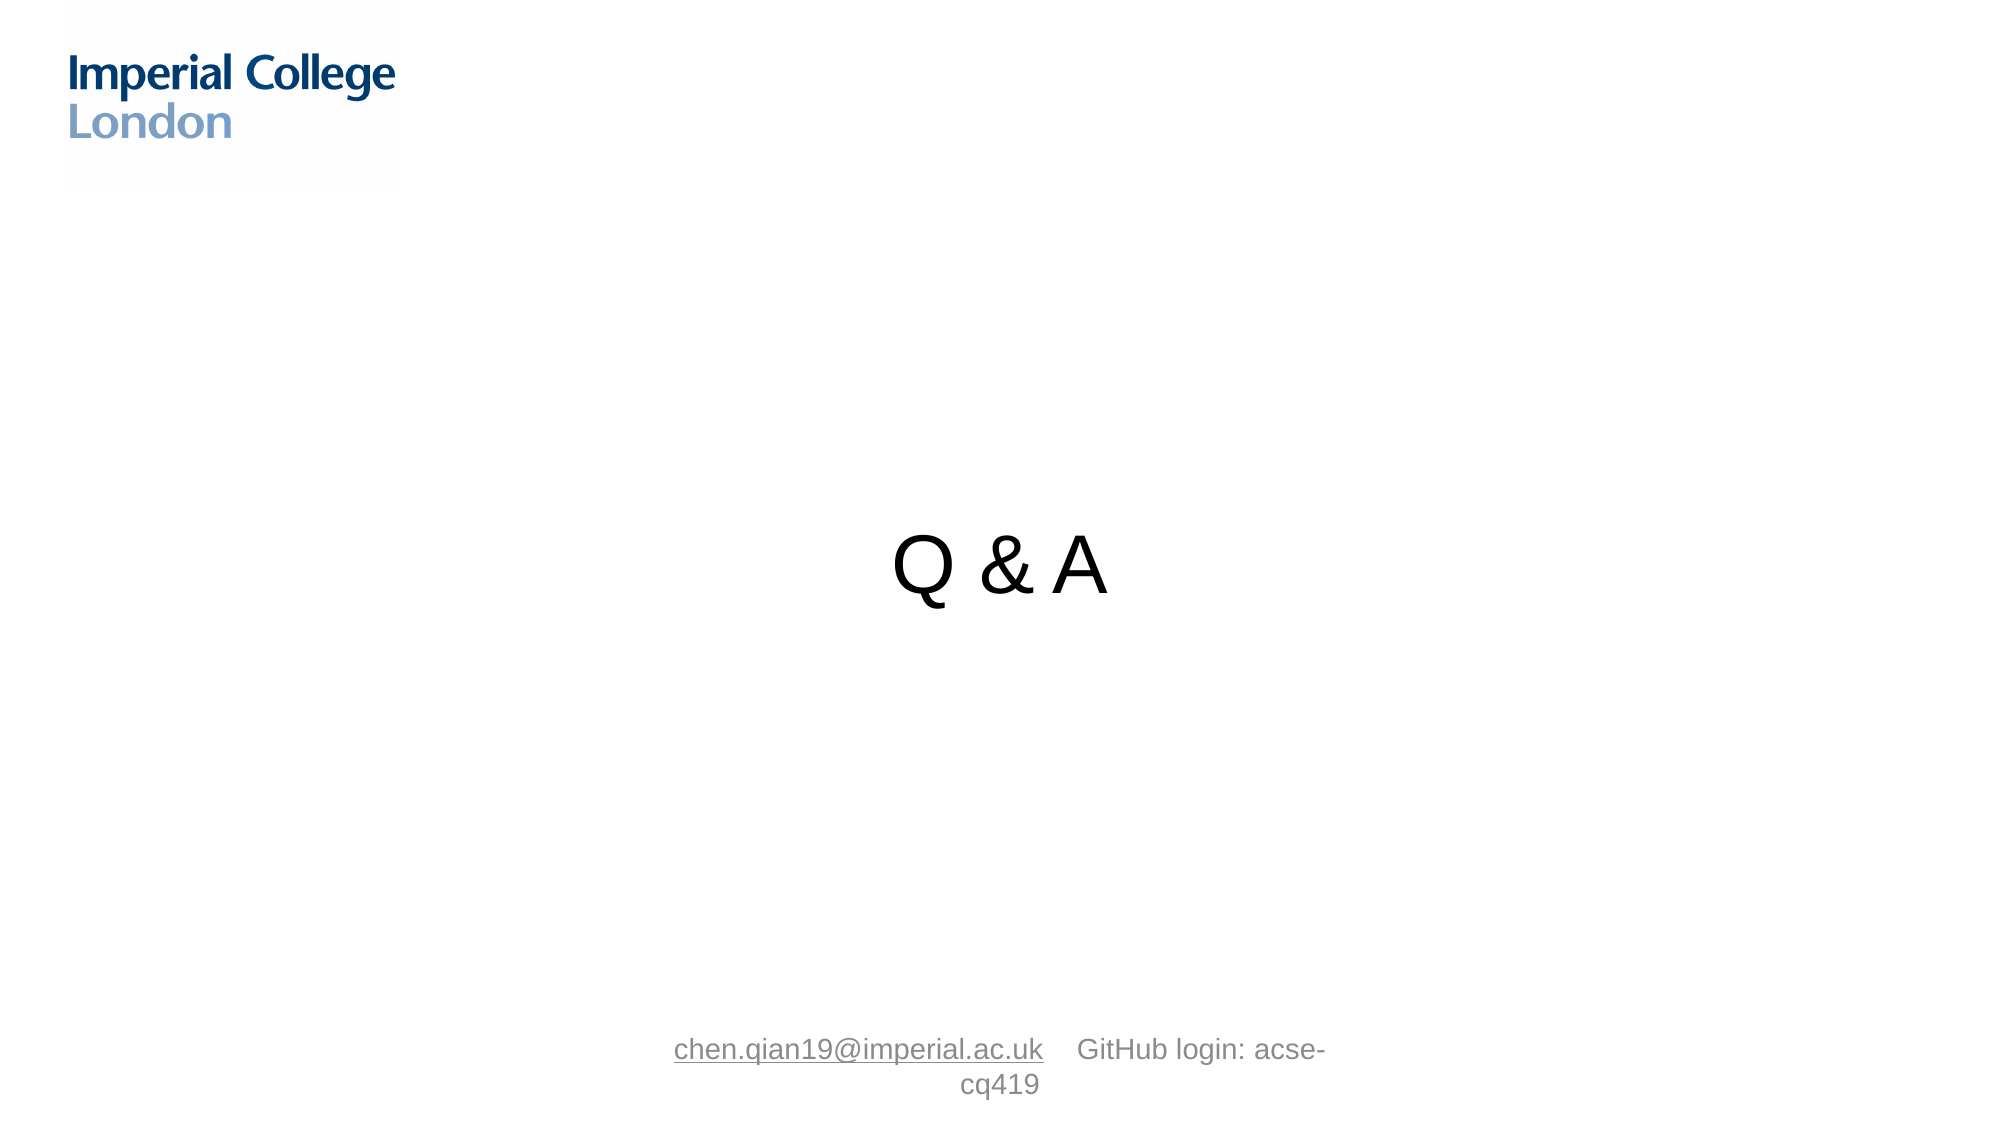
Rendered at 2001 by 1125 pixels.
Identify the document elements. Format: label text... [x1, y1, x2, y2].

footer chen.qian19@imperial.ac.uk GitHub login: acse-cq419 [619, 1035, 1381, 1096]
text_box Q & A [137, 514, 1863, 611]
picture [63, 2, 402, 190]
